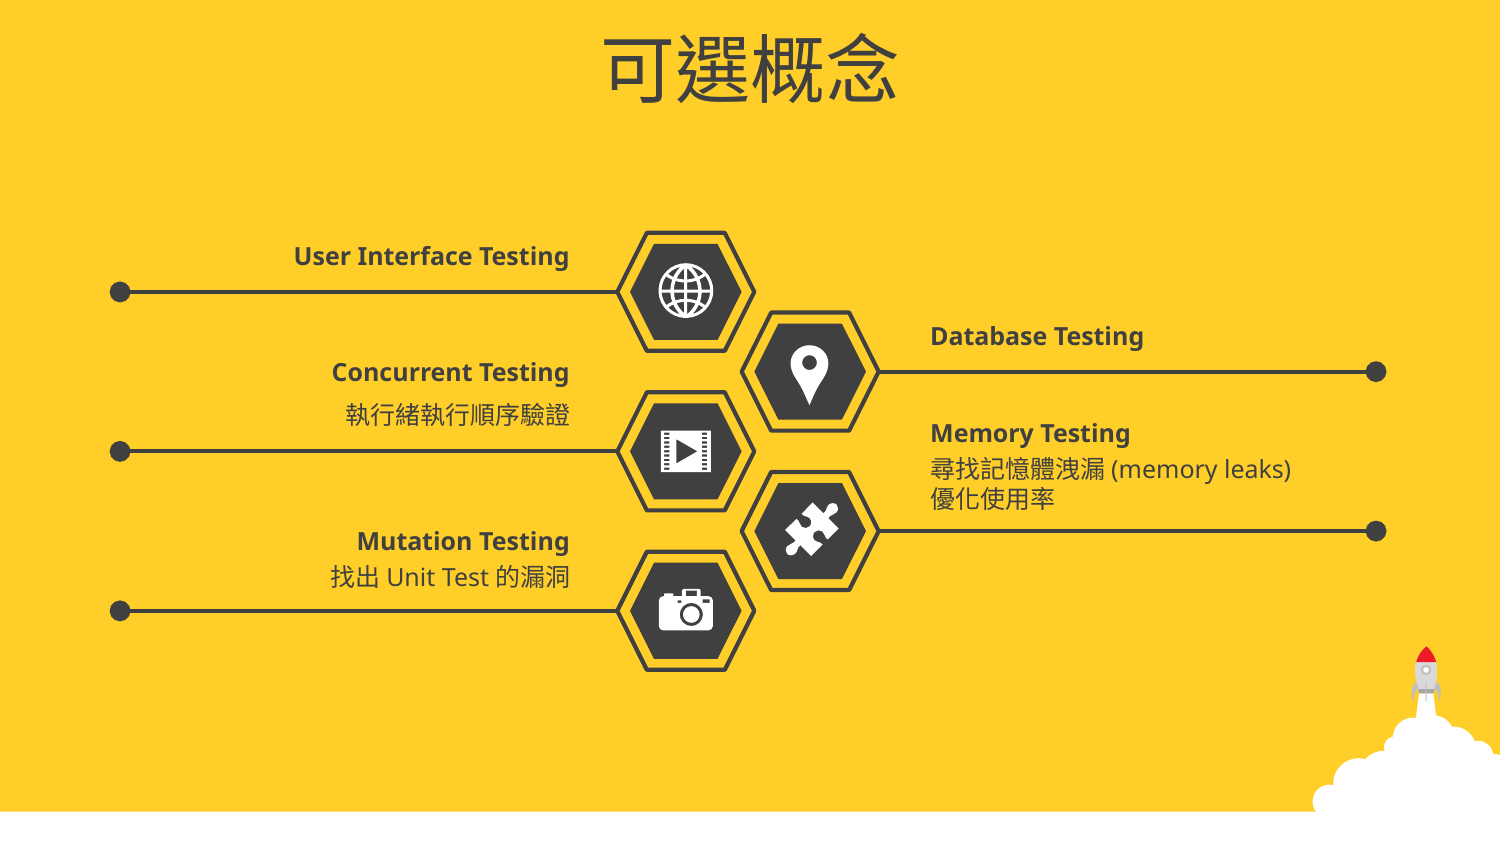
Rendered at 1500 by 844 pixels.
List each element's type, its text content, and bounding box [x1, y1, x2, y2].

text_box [741, 312, 879, 431]
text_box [617, 551, 755, 671]
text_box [617, 392, 755, 511]
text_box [741, 471, 879, 591]
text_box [915, 410, 1341, 523]
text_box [159, 348, 586, 438]
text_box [159, 518, 586, 600]
text_box Database Testing [915, 312, 1341, 358]
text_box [617, 232, 755, 352]
list 可選概念 [0, 20, 1500, 115]
text_box User Interface Testing [159, 232, 585, 278]
